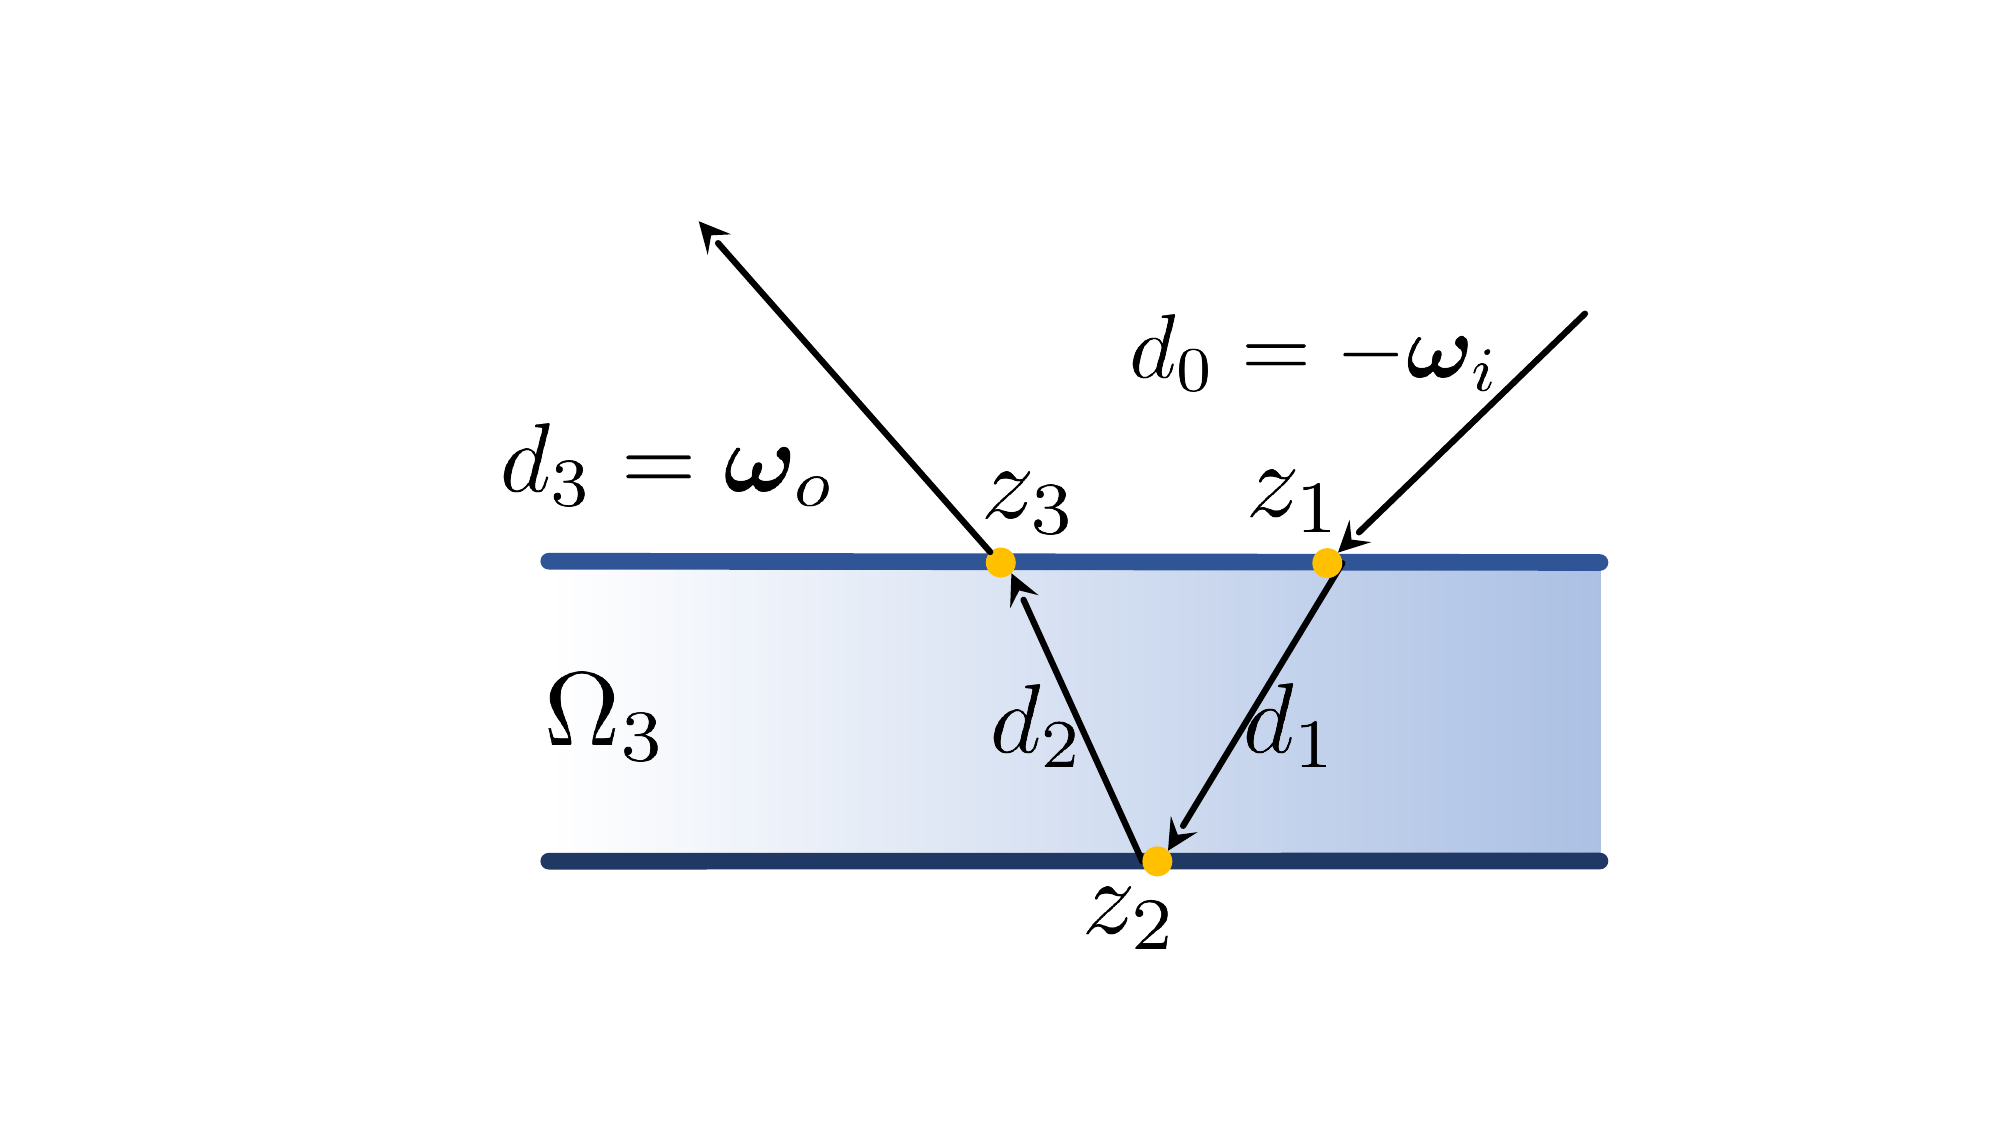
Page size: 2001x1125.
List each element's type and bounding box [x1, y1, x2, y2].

picture [548, 671, 658, 763]
picture [1086, 886, 1169, 949]
picture [992, 684, 1075, 767]
text_box [1011, 573, 1147, 851]
picture [1132, 314, 1492, 392]
picture [1245, 683, 1326, 767]
picture [1250, 469, 1330, 532]
picture [991, 471, 1068, 535]
picture [503, 423, 698, 507]
text_box [1167, 573, 1317, 851]
text_box [698, 221, 991, 553]
text_box [505, 220, 1637, 1101]
text_box [1337, 313, 1585, 553]
